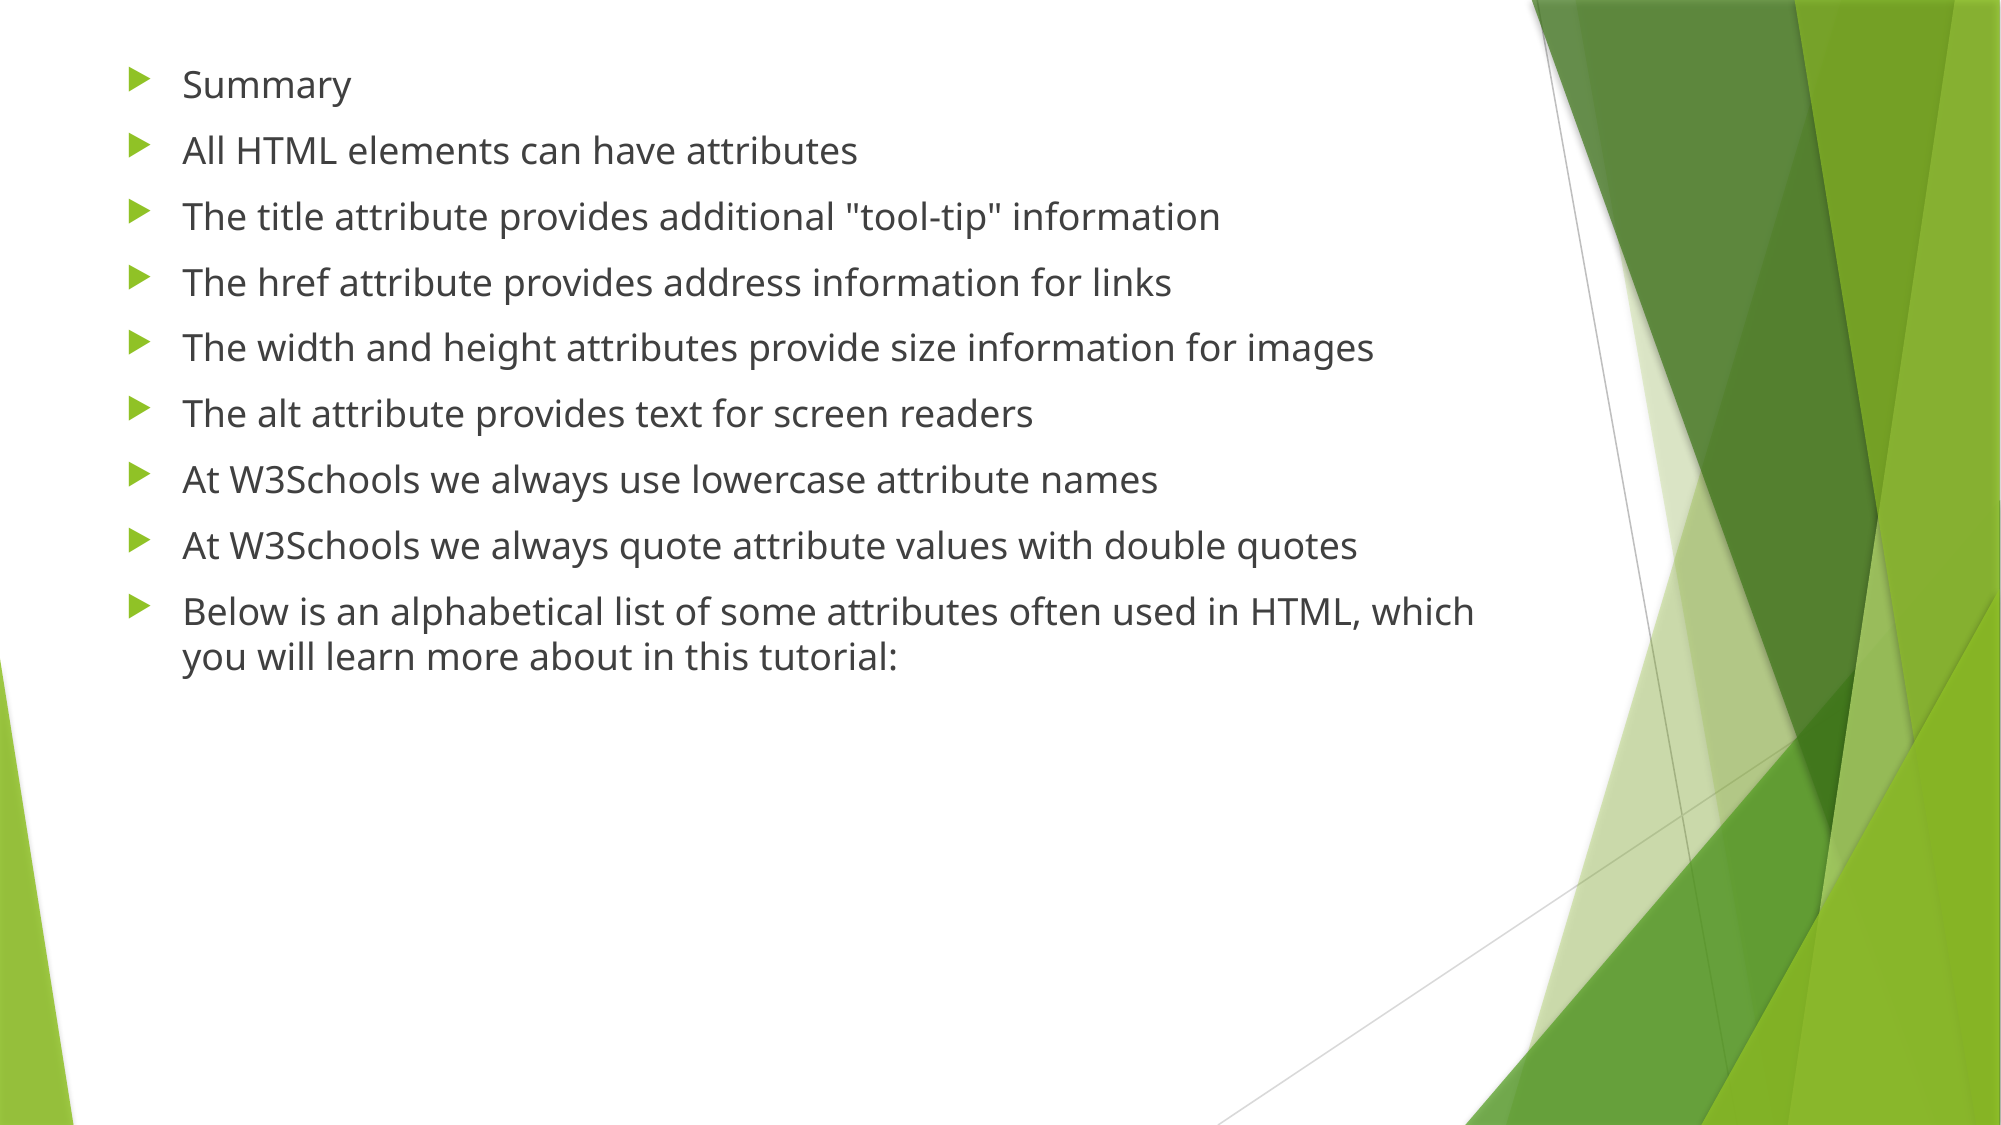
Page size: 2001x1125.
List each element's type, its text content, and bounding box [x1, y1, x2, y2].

list Summary All HTML elements can have attributes The title attribute provides additional "tool-tip" information The href attribute provides address information for links The width and height attributes provide size information for images The alt attribute provides text for screen readers At W3Schools we always use lowercase attribute names At W3Schools we always quote attribute values with double quotes Below is an alphabetical list of some attributes often used in HTML, which you will learn more about in this tutorial: [111, 53, 1522, 978]
